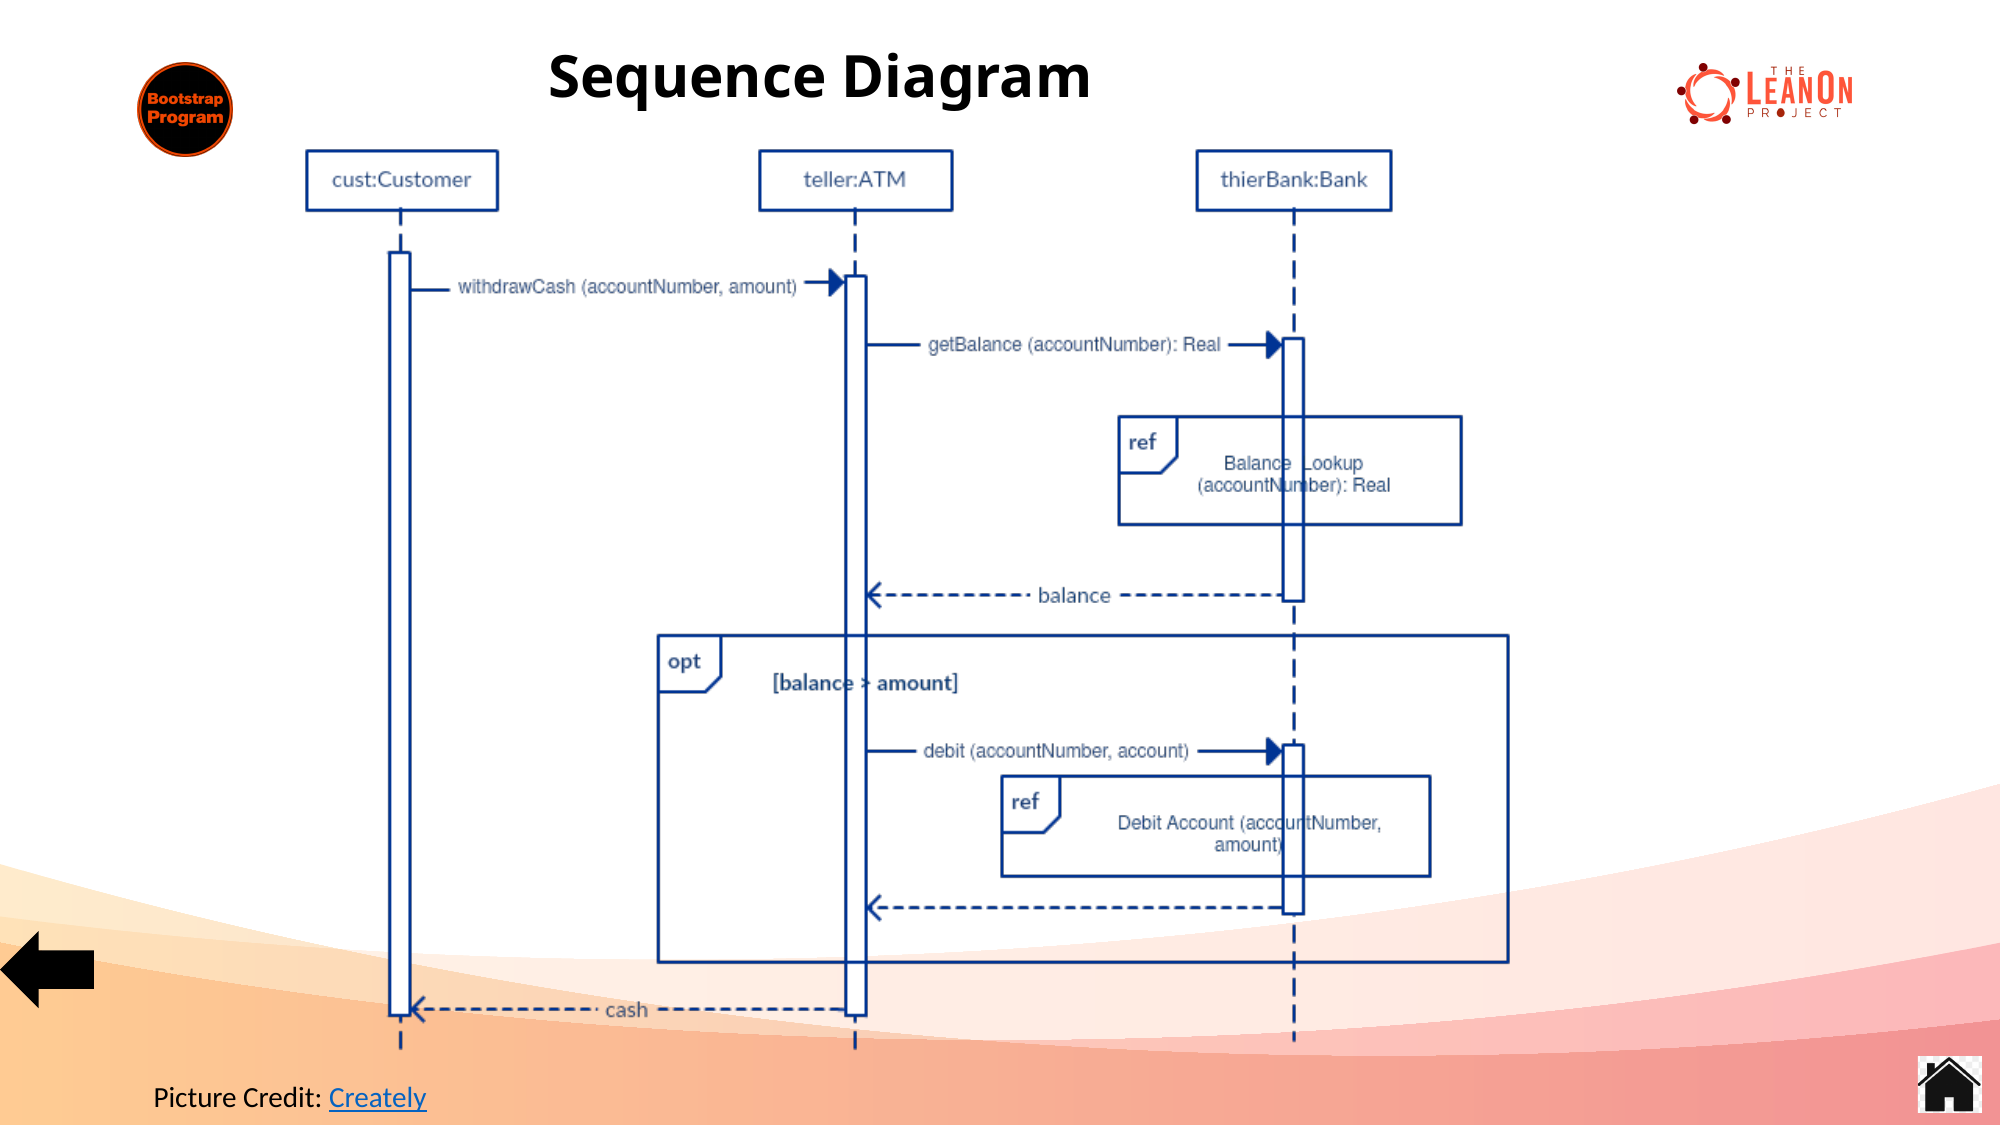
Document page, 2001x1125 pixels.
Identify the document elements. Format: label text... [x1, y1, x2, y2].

picture [1665, 59, 1863, 135]
picture [1917, 1056, 1982, 1113]
text_box Sequence Diagram [533, 40, 1318, 134]
text_box [0, 928, 95, 1011]
picture [290, 134, 1525, 1072]
text_box Picture Credit: Creately [138, 1071, 442, 1121]
picture [137, 62, 233, 157]
